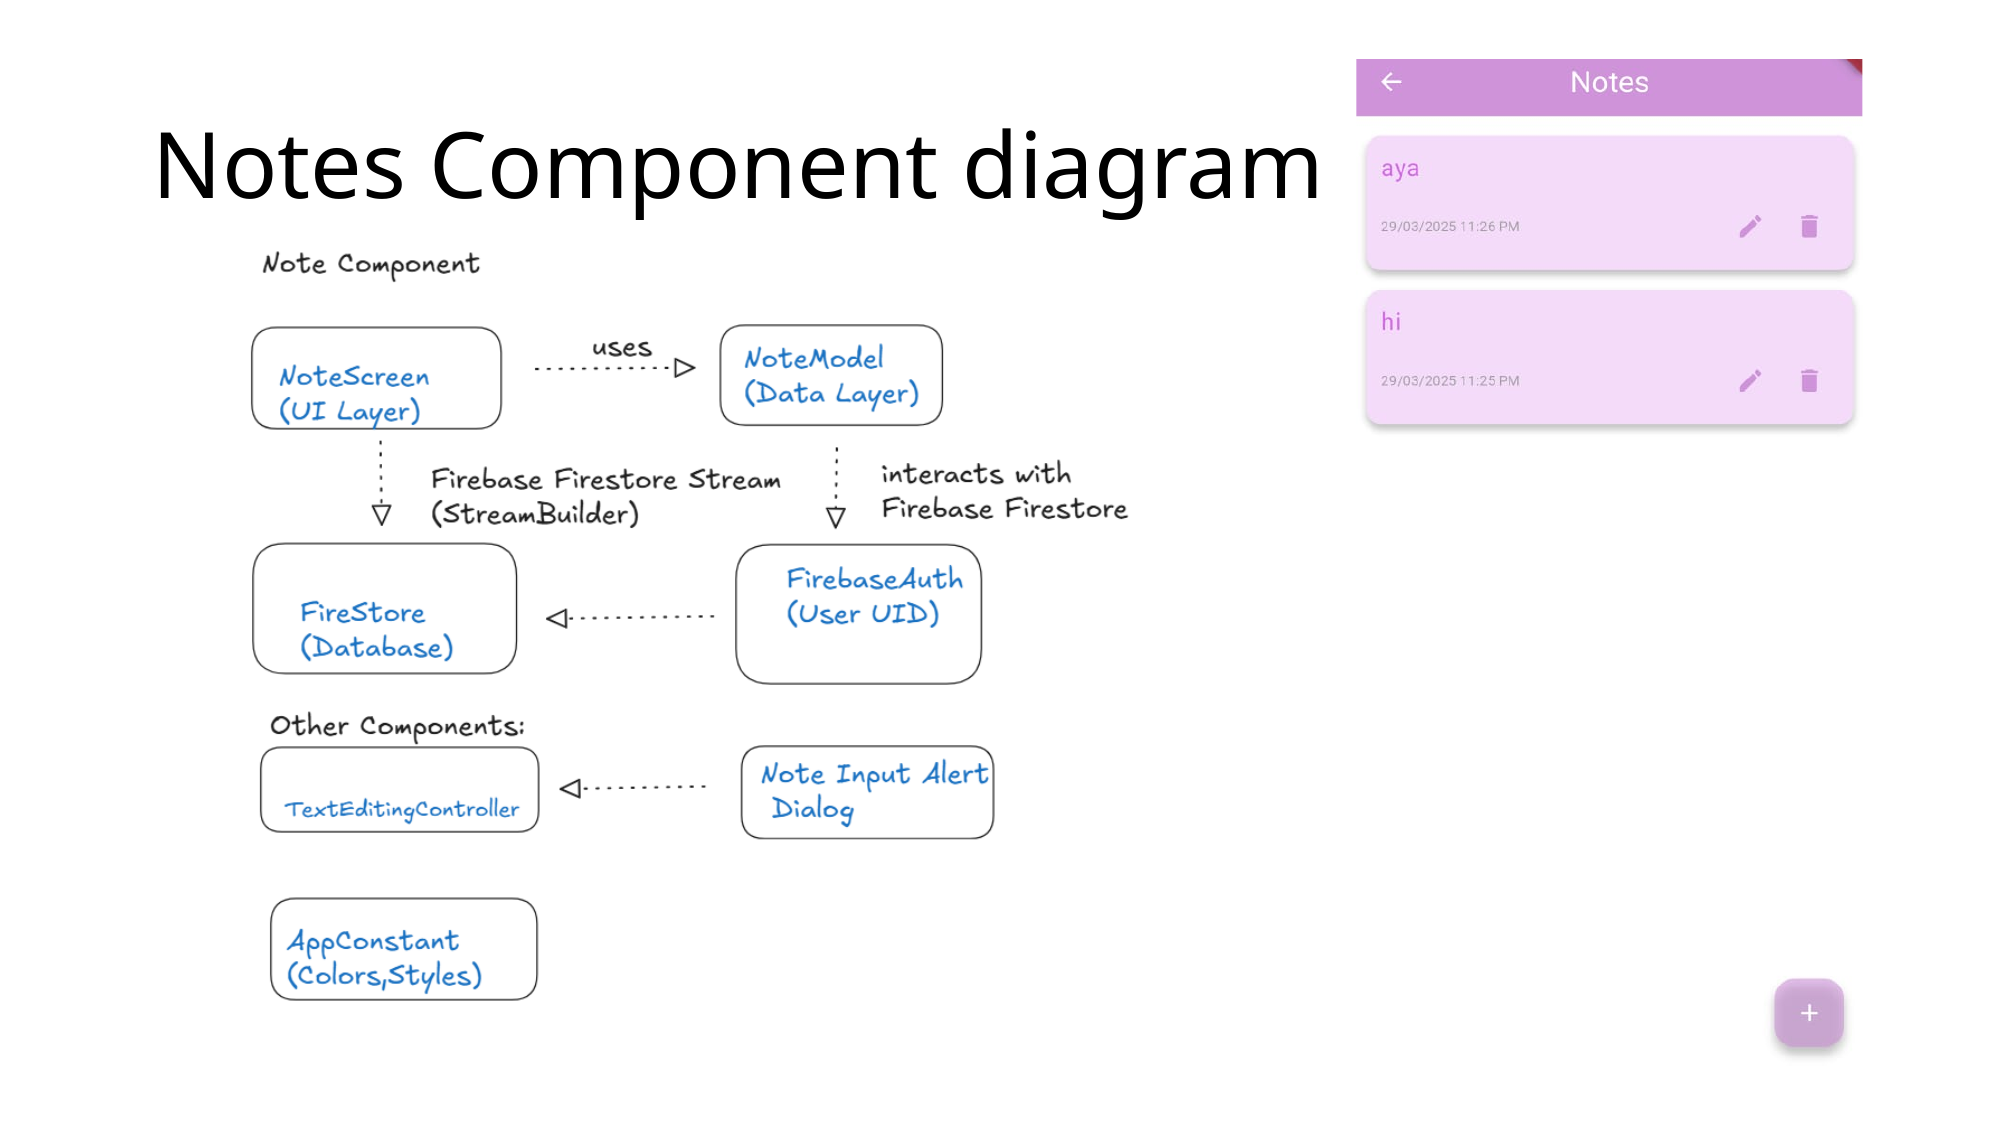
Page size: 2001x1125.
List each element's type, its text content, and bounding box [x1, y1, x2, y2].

picture [1355, 59, 1864, 1066]
picture [136, 228, 1217, 1014]
title Notes Component diagram [137, 59, 1355, 278]
